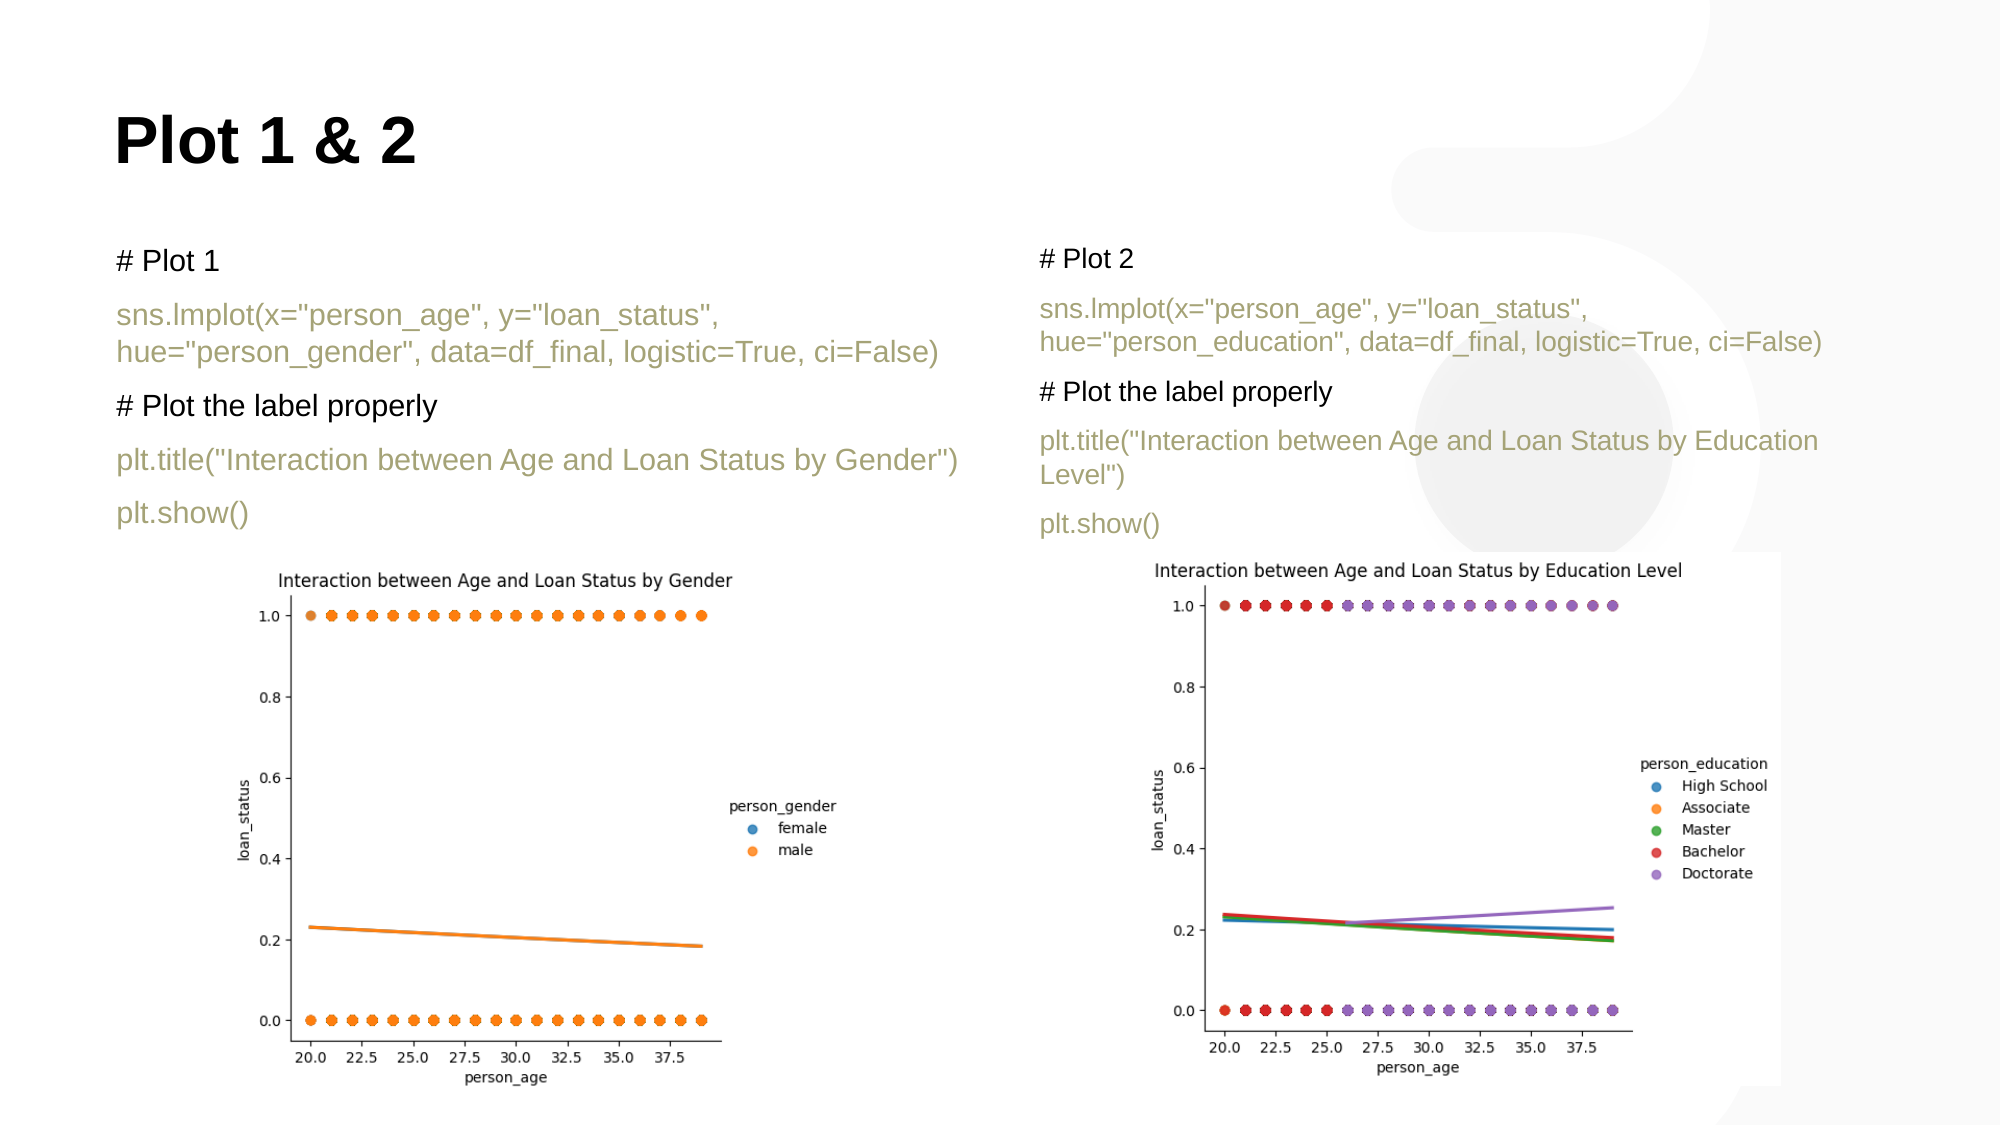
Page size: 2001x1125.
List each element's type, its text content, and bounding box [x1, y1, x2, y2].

picture [1141, 552, 1781, 1086]
title Plot 1 & 2 [114, 59, 1886, 178]
text_box # Plot 2 sns.lmplot(x="person_age", y="loan_status", hue="person_education", data=df_final, logistic=True, ci=False) # Plot the label properly plt.title("Interaction between Age and Loan Status by Education Level") plt.show() [1022, 234, 1900, 553]
picture [226, 562, 849, 1096]
text_box # Plot 1 sns.lmplot(x="person_age", y="loan_status", hue="person_gender", data=df_final, logistic=True, ci=False) # Plot the label properly plt.title("Interaction between Age and Loan Status by Gender") plt.show() [99, 234, 977, 553]
